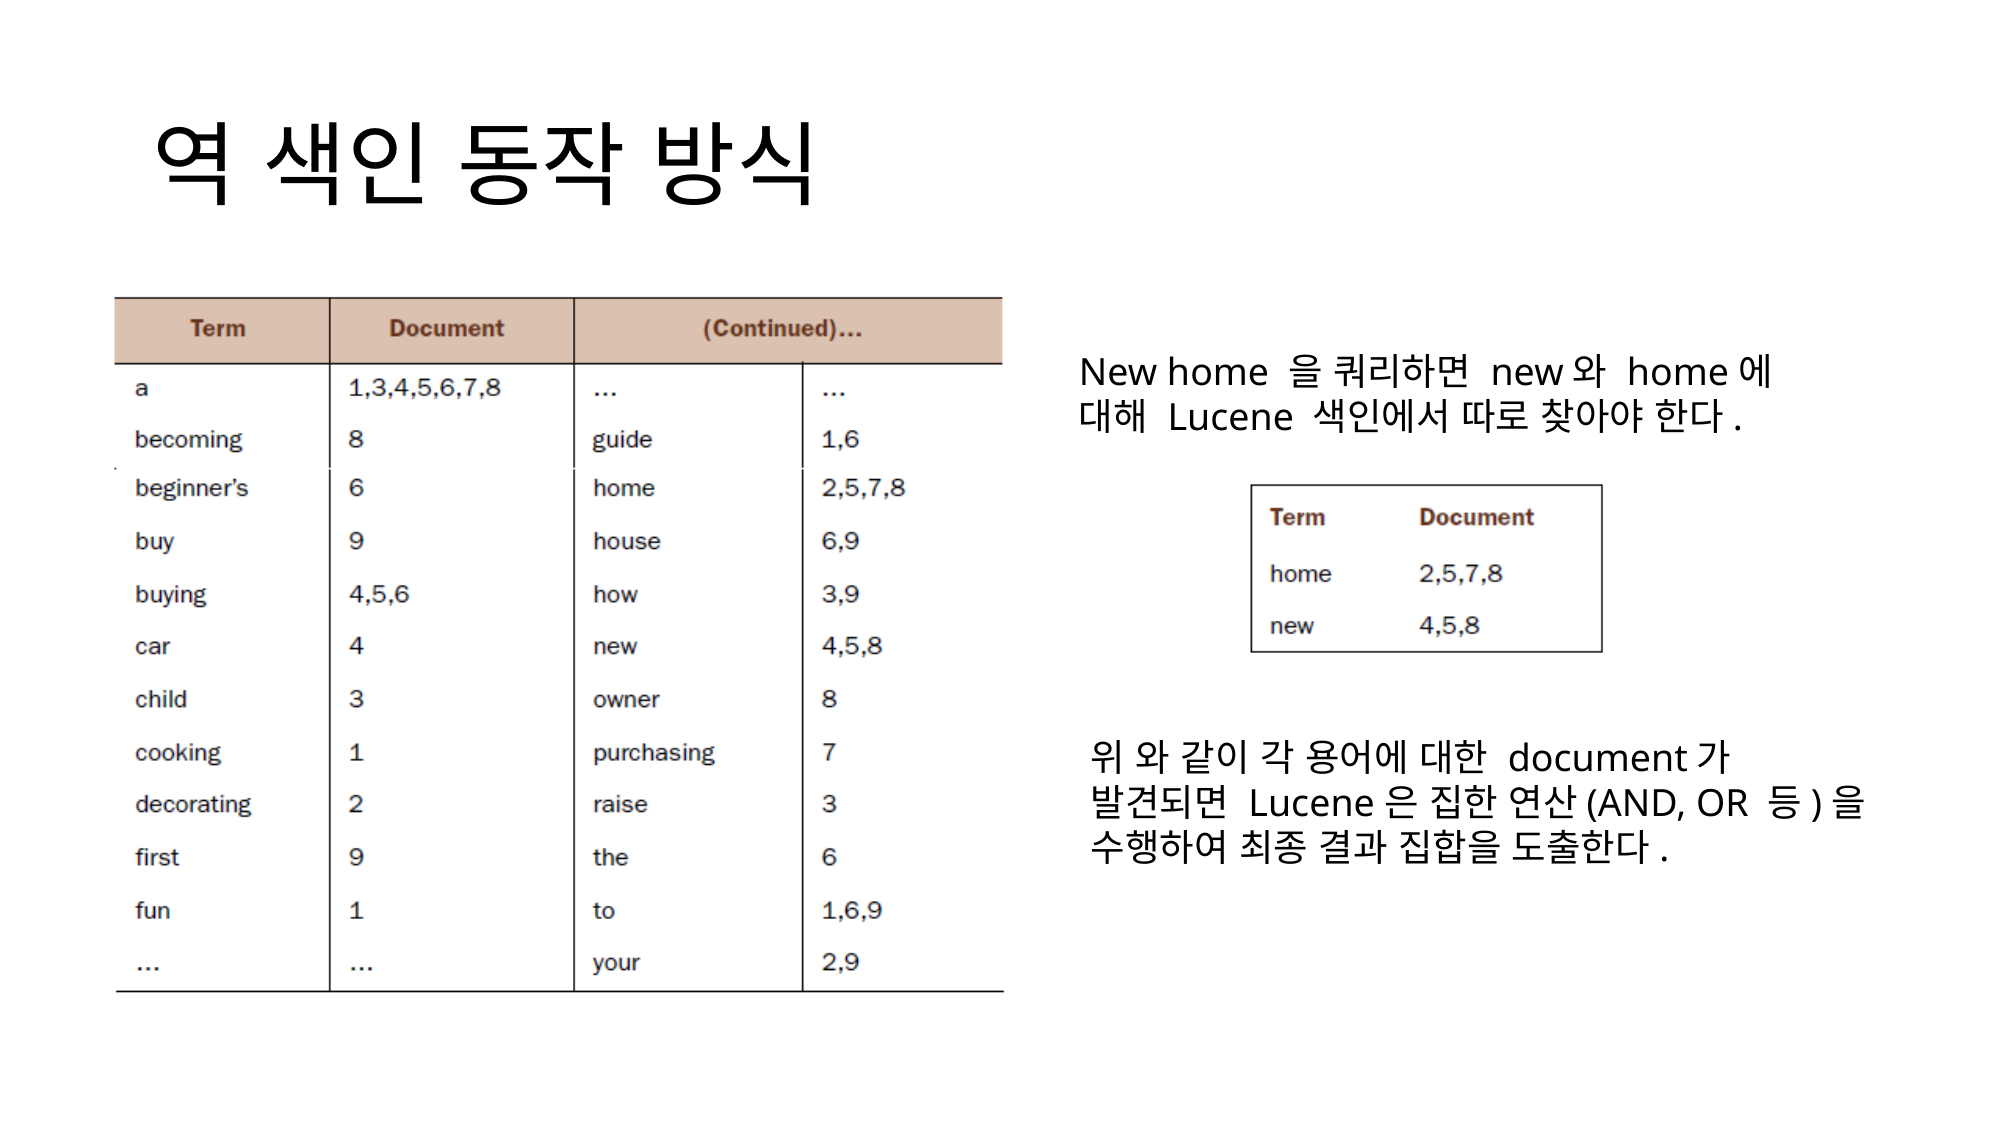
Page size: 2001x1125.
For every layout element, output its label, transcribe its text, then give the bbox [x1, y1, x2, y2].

picture [1243, 461, 1614, 664]
picture [107, 283, 1012, 1016]
text_box New home 을 쿼리하면 new와 home에 대해 Lucene 색인에서 따로 찾아야 한다. [1064, 340, 1862, 446]
title 역 색인 동작 방식 [137, 59, 1863, 278]
text_box 위 와 같이 각 용어에 대한 document가 발견되면 Lucene은 집한 연산(AND, OR 등)을 수행하여 최종 결과 집합을 도출한다. [1076, 726, 1888, 876]
